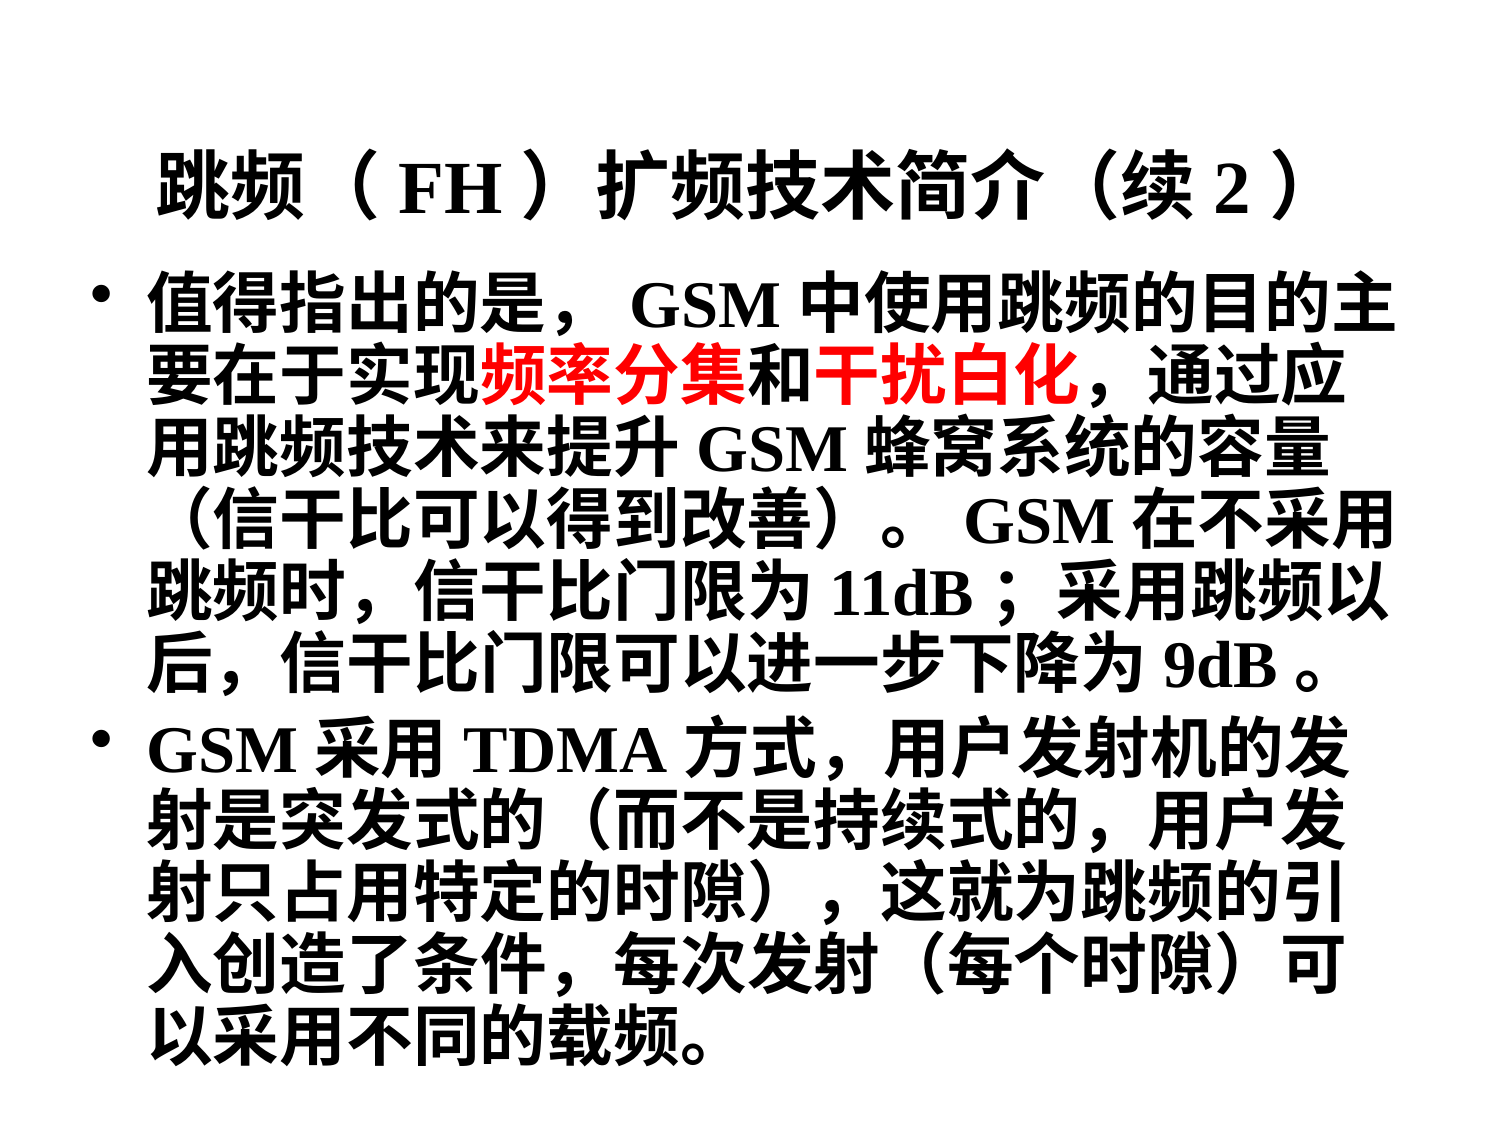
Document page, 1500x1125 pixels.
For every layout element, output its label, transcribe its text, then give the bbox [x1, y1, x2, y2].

list 值得指出的是，GSM中使用跳频的目的主要在于实现频率分集和干扰白化，通过应用跳频技术来提升GSM蜂窝系统的容量（信干比可以得到改善）。GSM在不采用跳频时，信干比门限为11dB；采用跳频以后，信干比门限可以进一步下降为9dB。 GSM采用TDMA方式，用户发射机的发射是突发式的（而不是持续式的，用户发射只占用特定的时隙），这就为跳频的引入创造了条件，每次发射（每个时隙）可以采用不同的载频。 [74, 262, 1426, 1076]
title 跳频（FH）扩频技术简介（续2） [74, 44, 1426, 233]
